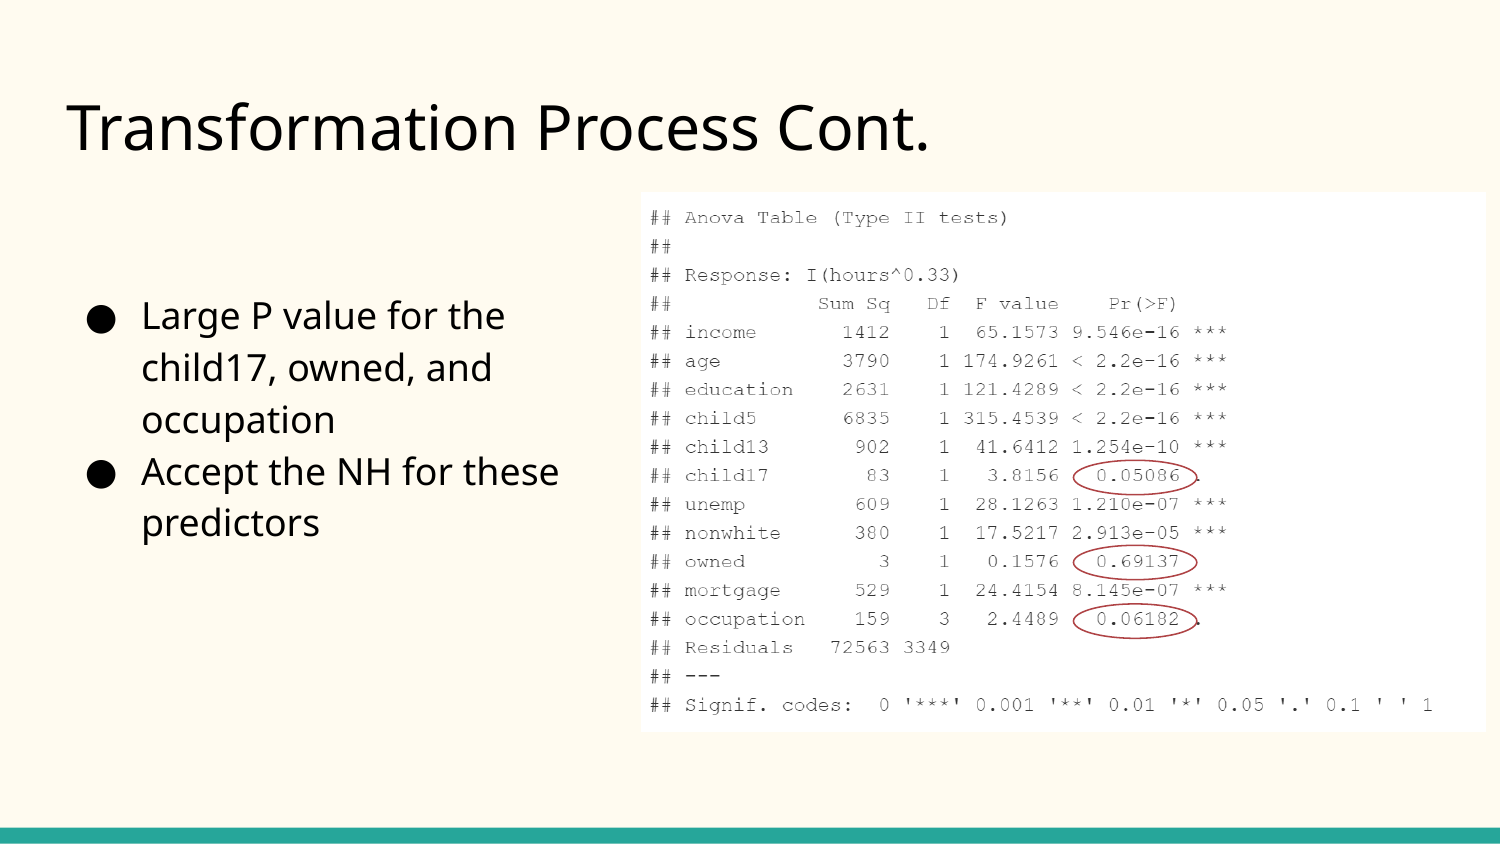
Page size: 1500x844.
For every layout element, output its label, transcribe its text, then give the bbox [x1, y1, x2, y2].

title Transformation Process Cont. [51, 72, 1449, 174]
list Large P value for the child17, owned, and occupation Accept the NH for these predictors [51, 192, 639, 732]
picture [641, 191, 1486, 732]
